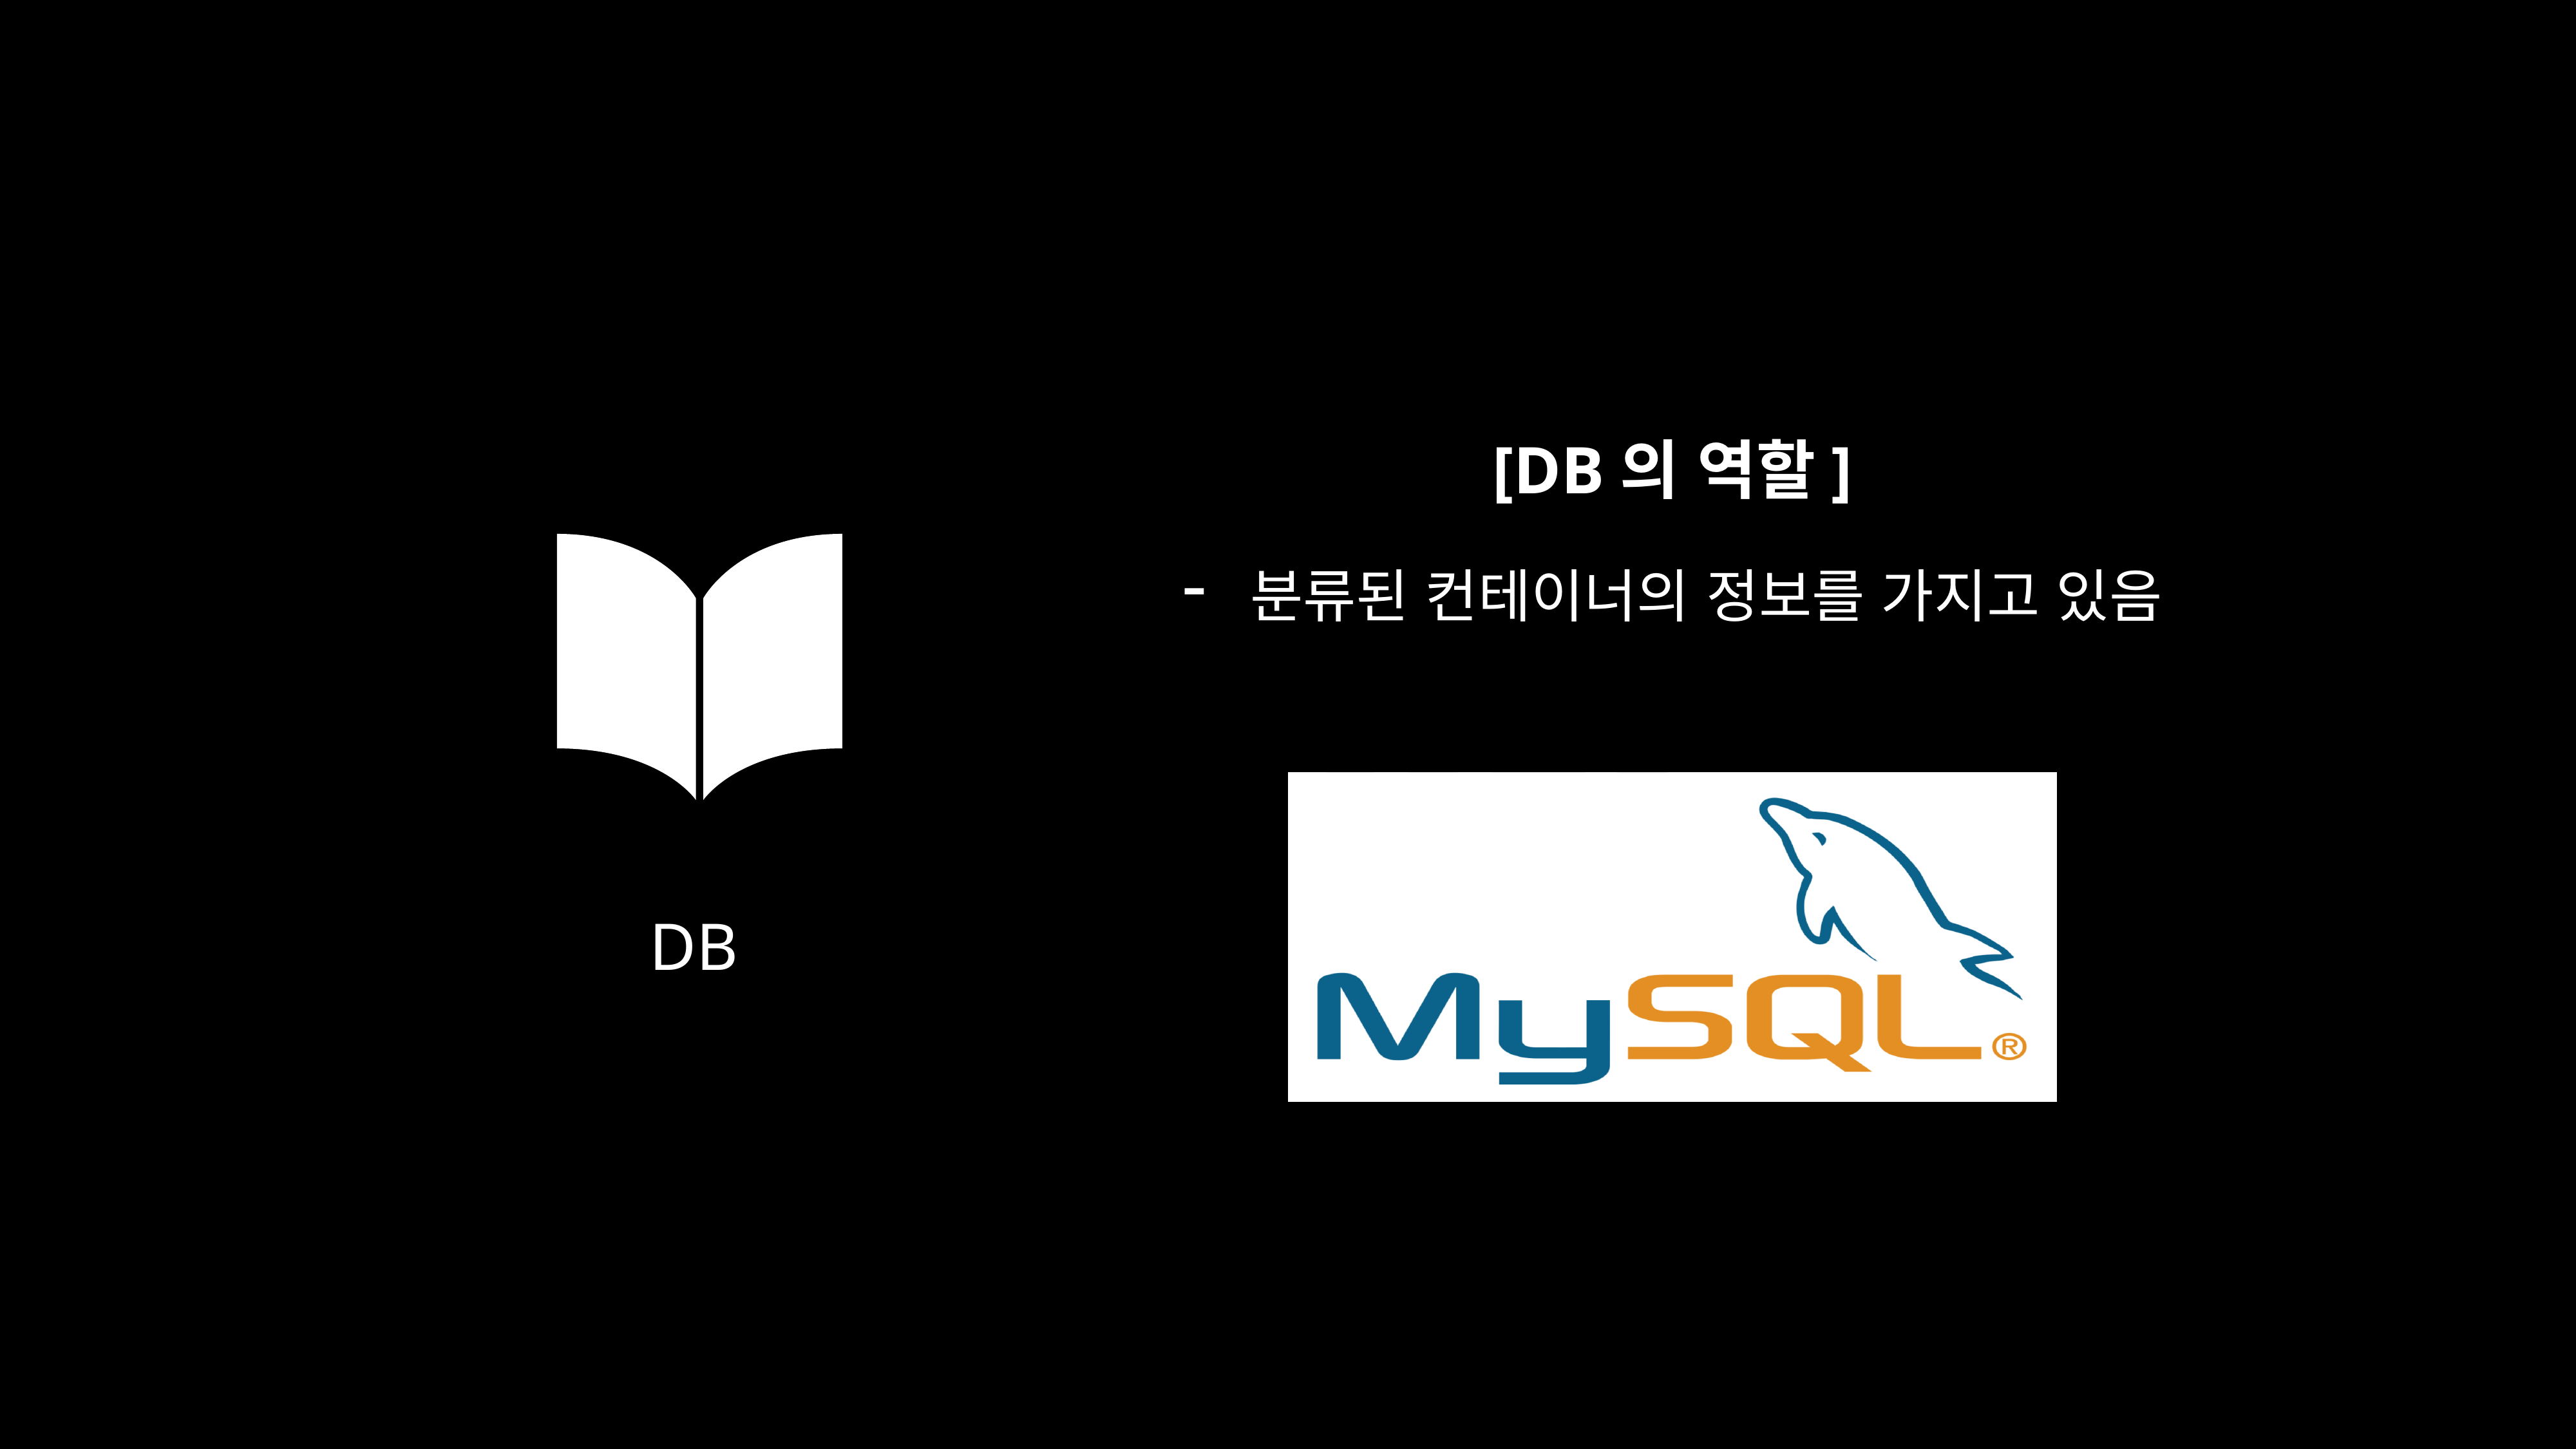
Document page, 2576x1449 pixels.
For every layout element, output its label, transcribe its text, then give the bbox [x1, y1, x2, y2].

text_box [DB의 역할] 분류된 컨테이너의 정보를 가지고 있음 [1177, 432, 2168, 636]
picture [1287, 772, 2057, 1102]
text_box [556, 533, 843, 991]
